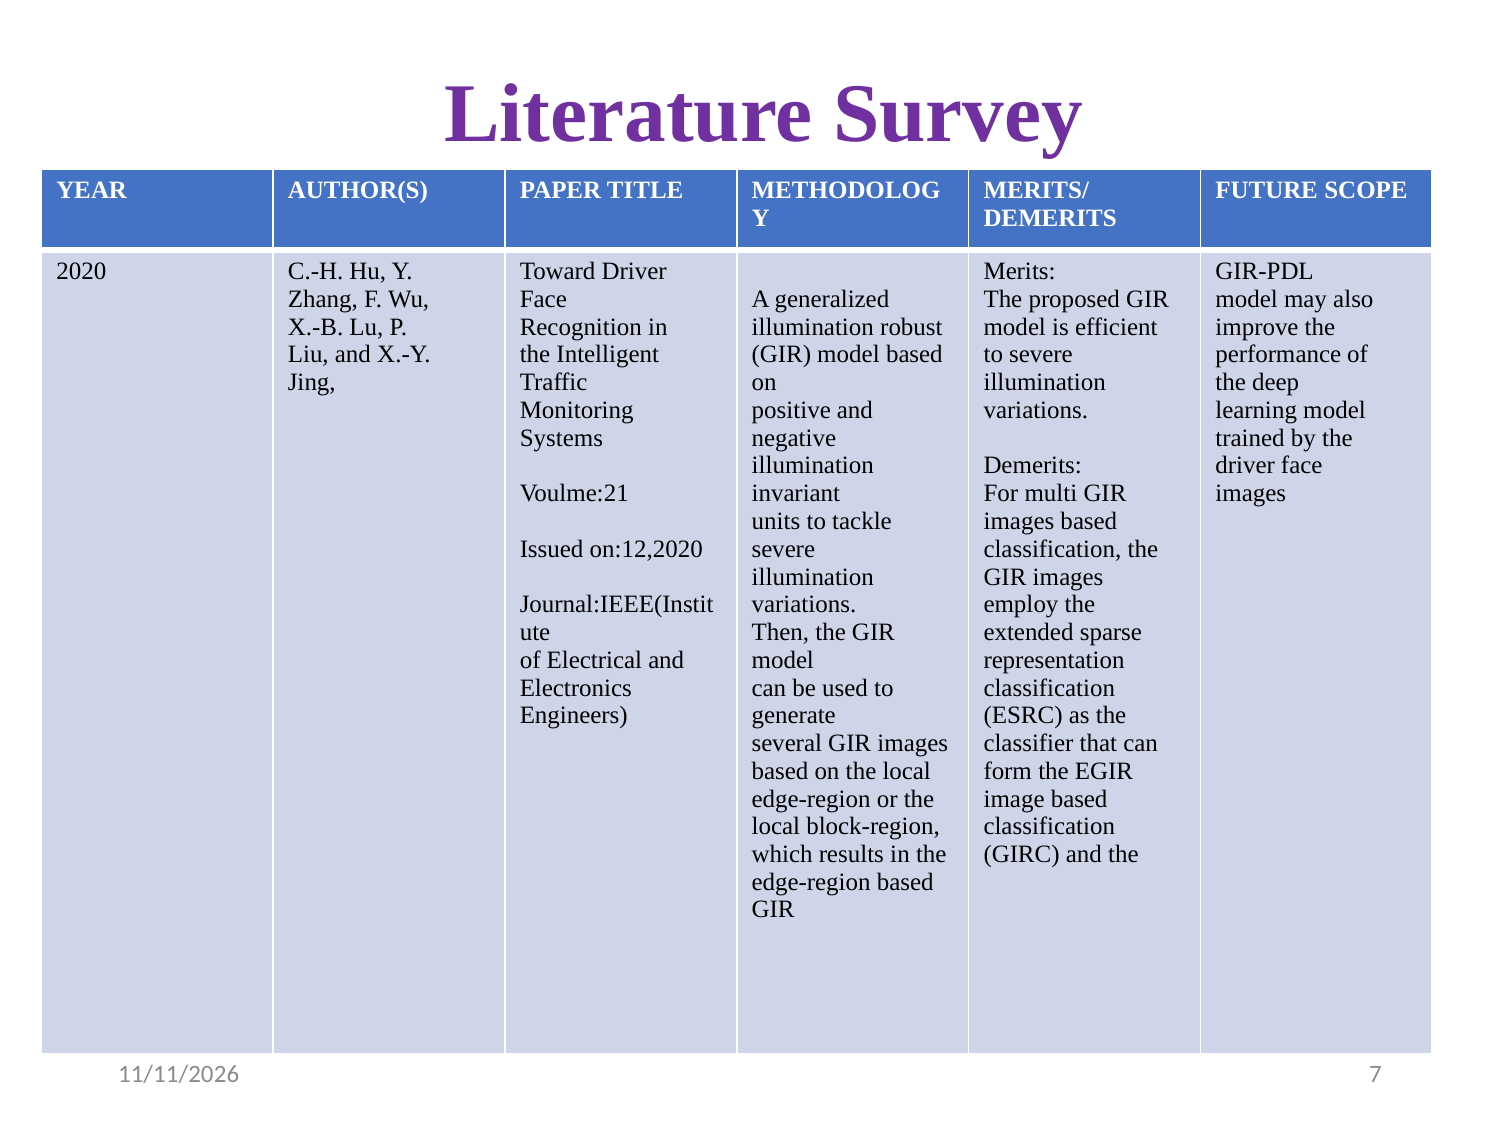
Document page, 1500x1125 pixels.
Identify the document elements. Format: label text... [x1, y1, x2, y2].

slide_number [103, 1055, 441, 1103]
slide_number 7 [1059, 1055, 1397, 1103]
table_header AUTHOR(S) [274, 170, 504, 247]
table_cell Merits: The proposed GIR model is efficient to severe illumination variations. Demerits: For multi GIR images based classification, the GIR images employ the extended sparse representation classification (ESRC) as the classifier that can form the EGIR image based classification (GIRC) and the [969, 253, 1200, 1053]
title Literature Survey [130, 59, 1397, 168]
table_cell Toward Driver Face Recognition in the Intelligent Traffic Monitoring Systems Voulme:21 Issued on:12,2020 Journal:IEEE(Institute of Electrical and Electronics Engineers) [506, 253, 736, 1053]
table_cell A generalized illumination robust (GIR) model based on positive and negative illumination invariant units to tackle severe illumination variations. Then, the GIR model can be used to generate several GIR images based on the local edge-region or the local block-region, which results in the edge-region based GIR [738, 253, 968, 1053]
table_cell GIR-PDL model may also improve the performance of the deep learning model trained by the driver face images [1201, 253, 1431, 1053]
table_header FUTURE SCOPE [1201, 170, 1431, 247]
table_cell C.-H. Hu, Y. Zhang, F. Wu, X.-B. Lu, P. Liu, and X.-Y. Jing, [274, 253, 504, 1053]
table_cell 2020 [42, 253, 272, 1053]
table_header METHODOLOGY [738, 170, 968, 247]
table_header YEAR [42, 170, 272, 247]
table_header PAPER TITLE [506, 170, 736, 247]
table_header MERITS/ DEMERITS [969, 170, 1200, 247]
